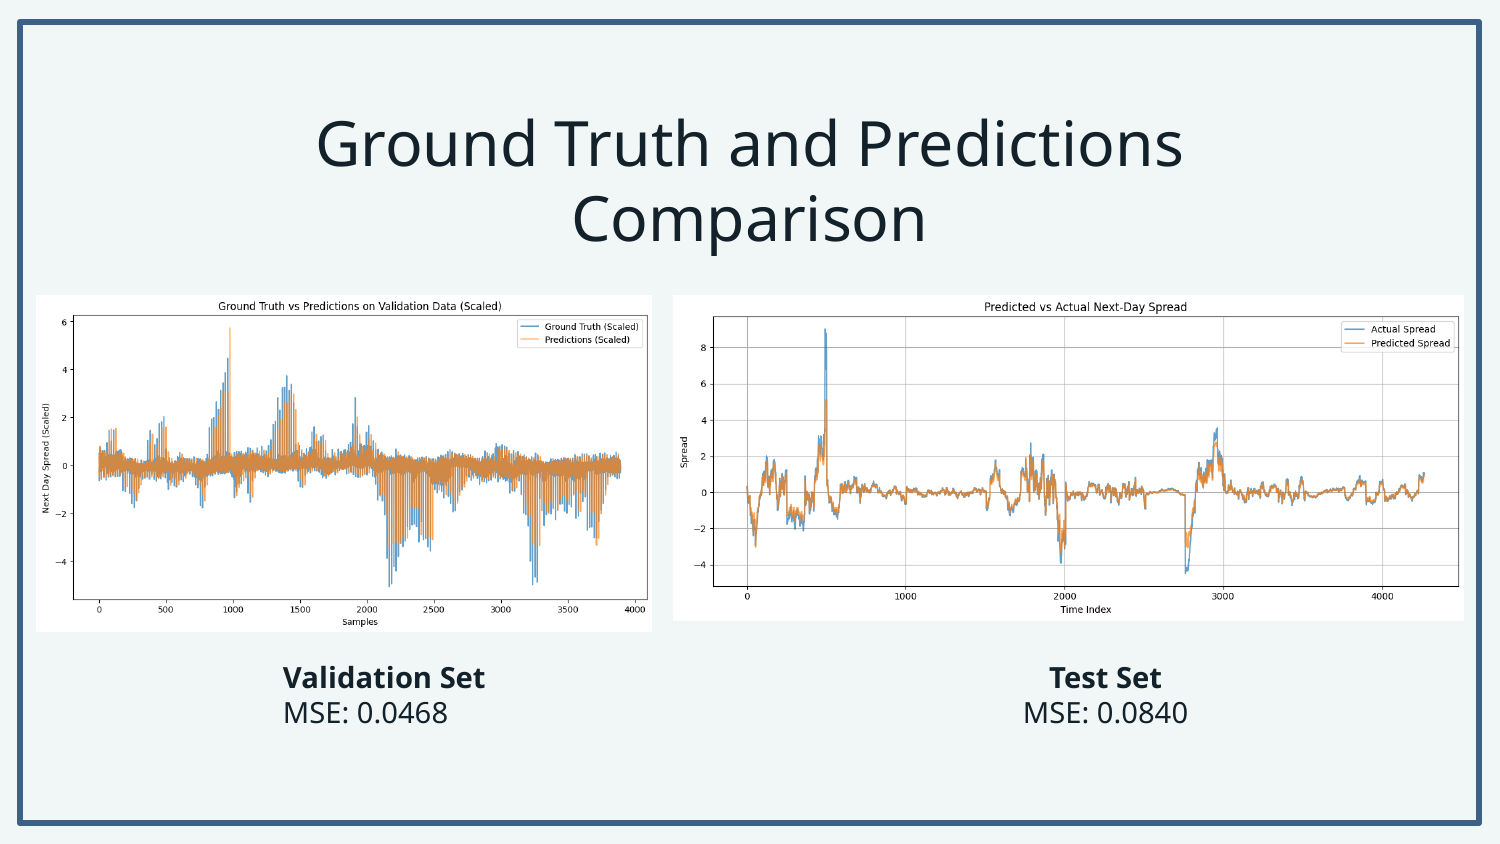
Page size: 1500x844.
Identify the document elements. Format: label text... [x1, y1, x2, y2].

picture [36, 294, 652, 632]
title Ground Truth and Predictions Comparison [118, 88, 1382, 183]
text_box Validation Set MSE: 0.0468 [192, 643, 527, 744]
picture [672, 294, 1464, 621]
text_box Test Set MSE: 0.0840 [901, 643, 1235, 744]
